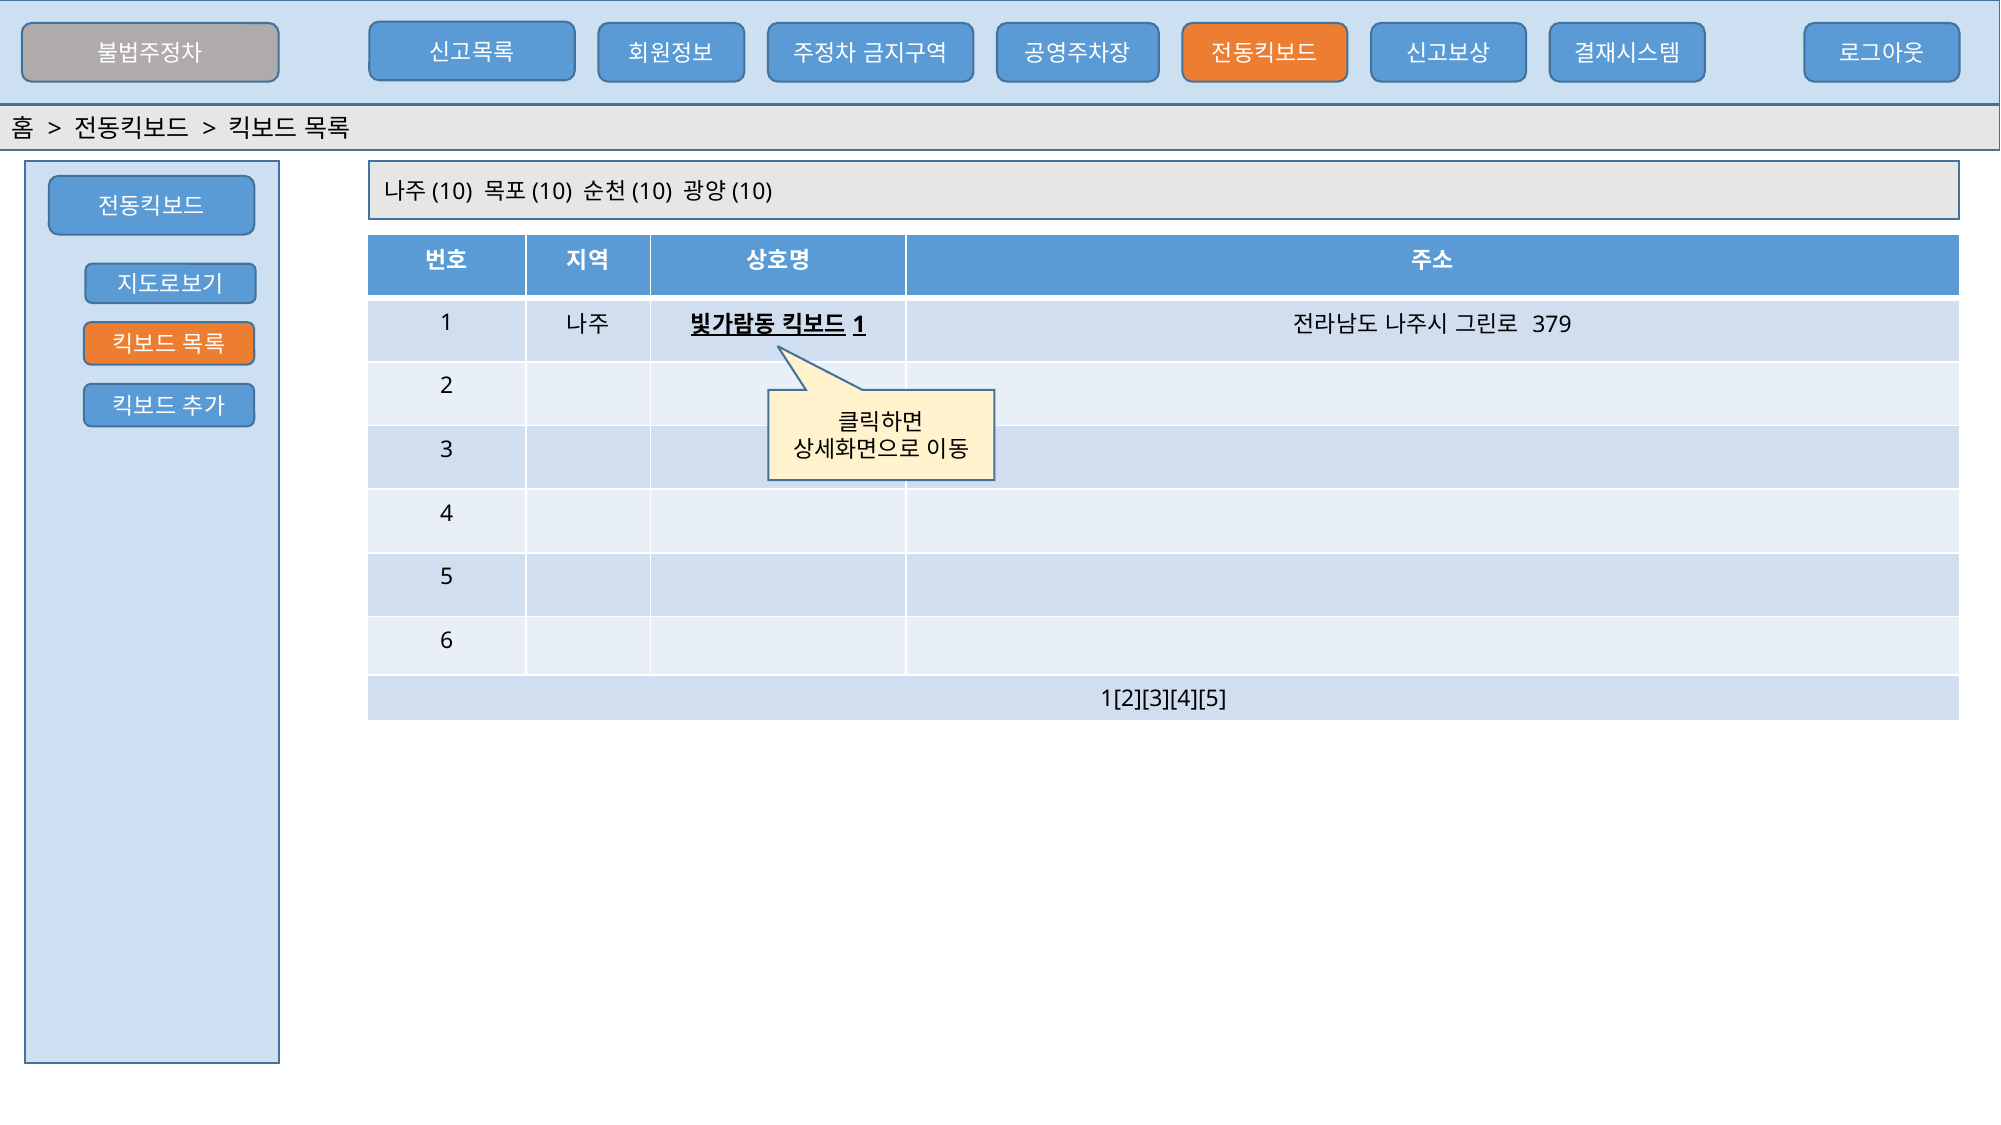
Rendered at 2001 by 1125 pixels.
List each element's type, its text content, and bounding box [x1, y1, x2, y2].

table_cell 6 [368, 617, 525, 674]
table_cell [907, 363, 1959, 425]
text_box 결재시스템 [1548, 21, 1706, 83]
table_cell [907, 426, 1959, 488]
table_cell [527, 617, 650, 674]
table_cell [907, 490, 1959, 552]
text_box 주정차 금지구역 [766, 21, 975, 83]
text_box 클릭하면 상세화면으로 이동 [767, 345, 996, 482]
table_cell [527, 554, 650, 616]
text_box 전동킥보드 [47, 174, 256, 236]
text_box 로그아웃 [1803, 21, 1961, 83]
text_box 홈 > 전동킥보드 > 킥보드 목록 [0, 104, 2000, 151]
table_cell [651, 426, 905, 488]
table_cell [815, 363, 905, 388]
text_box [24, 160, 280, 1064]
text_box 지도로보기 [84, 262, 257, 305]
table_cell [907, 554, 1959, 616]
table_header 번호 [368, 235, 525, 295]
table_header 지역 [527, 235, 650, 295]
text_box 전동킥보드 [1181, 21, 1349, 83]
table_cell 2 [368, 363, 525, 425]
table_cell [651, 554, 905, 616]
table_cell [527, 363, 650, 425]
text_box 신고목록 [368, 20, 576, 82]
table_cell 1[2][3][4][5] [368, 676, 1959, 720]
table_cell 4 [368, 490, 525, 552]
table_cell [651, 490, 905, 552]
table_cell 5 [368, 554, 525, 616]
text_box 킥보드 추가 [82, 382, 256, 428]
text_box 킥보드 목록 [82, 321, 256, 366]
table_header 주소 [907, 235, 1959, 295]
table_cell 나주 [527, 301, 650, 361]
table_header 상호명 [651, 235, 905, 295]
text_box 회원정보 [597, 21, 746, 83]
table_cell [651, 363, 802, 425]
text_box 불법주정차 [20, 21, 280, 83]
text_box [0, 0, 2000, 104]
table_cell [651, 617, 905, 674]
table_cell [527, 490, 650, 552]
table_cell [527, 426, 650, 488]
text_box 공영주차장 [995, 21, 1160, 83]
table_cell 1 [368, 301, 525, 361]
table_cell 3 [368, 426, 525, 488]
table_cell 전라남도 나주시 그린로 379 [907, 301, 1959, 361]
table_cell 빛가람동 킥보드1 [651, 301, 905, 361]
text_box 신고보상 [1370, 21, 1528, 83]
text_box 나주(10) 목포(10) 순천(10) 광양(10) [368, 160, 1960, 220]
table_cell [907, 617, 1959, 674]
